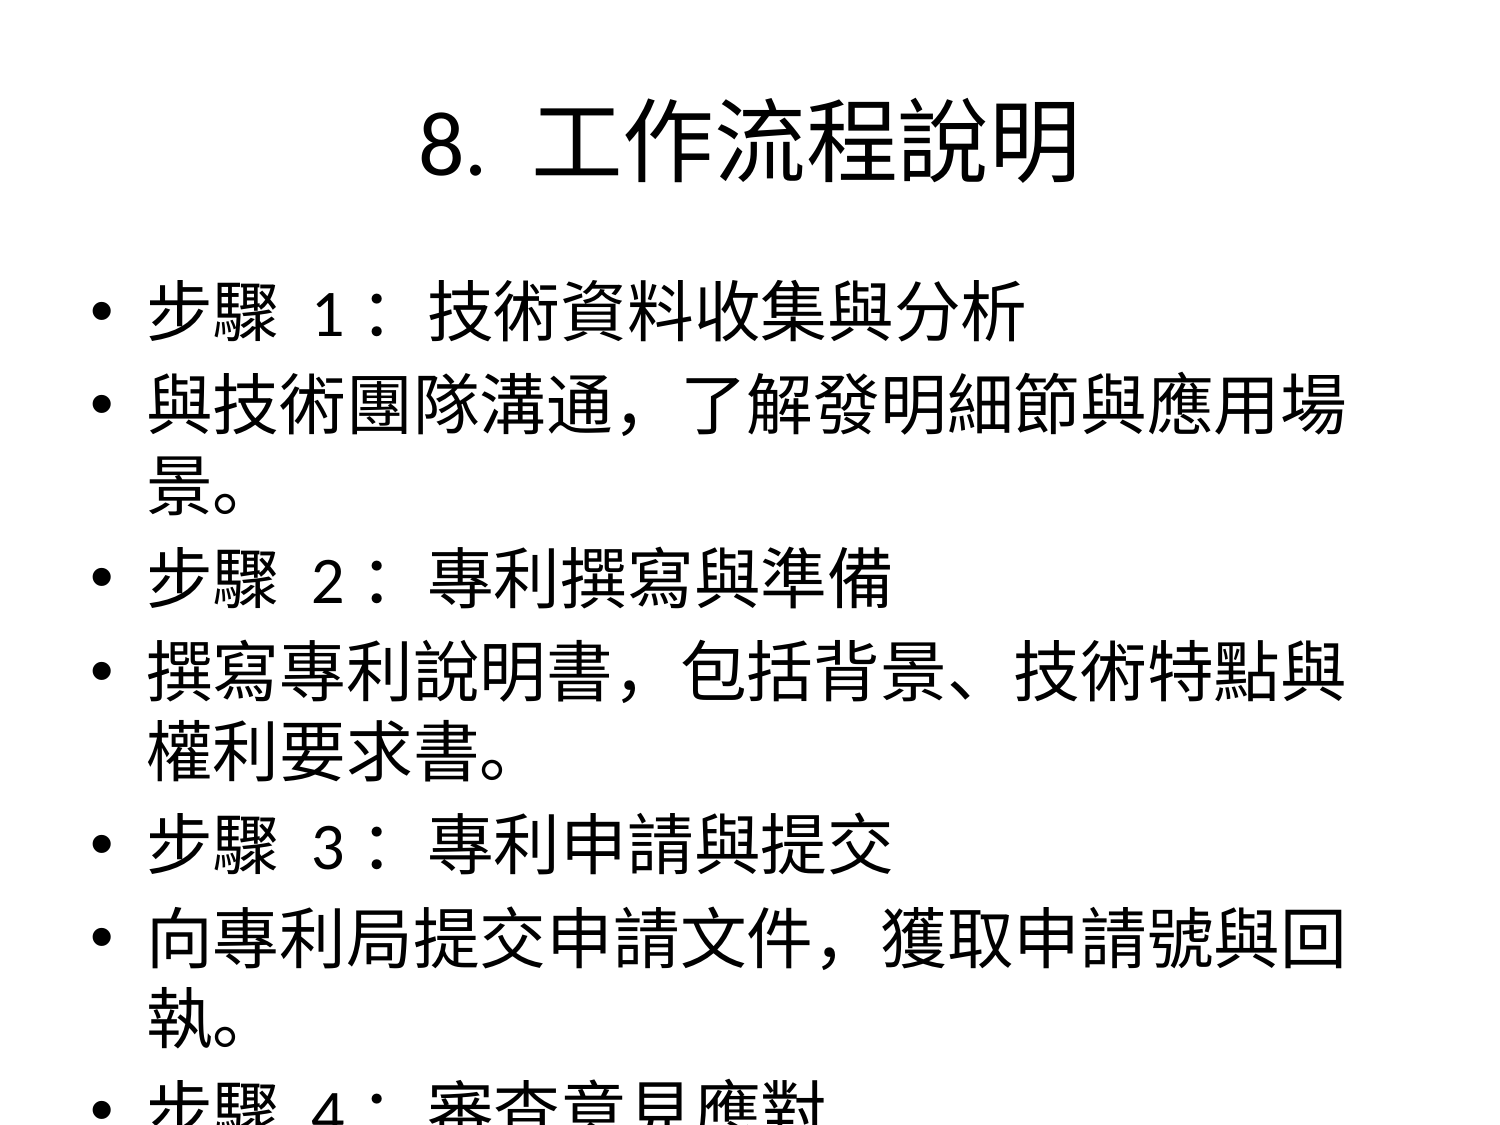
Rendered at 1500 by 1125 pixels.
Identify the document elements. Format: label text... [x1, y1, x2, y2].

title 8. 工作流程說明 [75, 45, 1425, 233]
list 步驟 1：技術資料收集與分析 與技術團隊溝通，了解發明細節與應用場景。 步驟 2：專利撰寫與準備 撰寫專利說明書，包括背景、技術特點與權利要求書。 步驟 3：專利申請與提交 向專利局提交申請文件，獲取申請號與回執。 步驟 4：審查意見應對 針對專利審查意見提供補充或修改建議。 步驟 5：專利授權與維護 確認授權通知，繳納維持費用並領取授權證書。 步驟 6：專利管理與改進 優化專利數據庫與申請流程，提高管理效率。 [75, 262, 1425, 1005]
